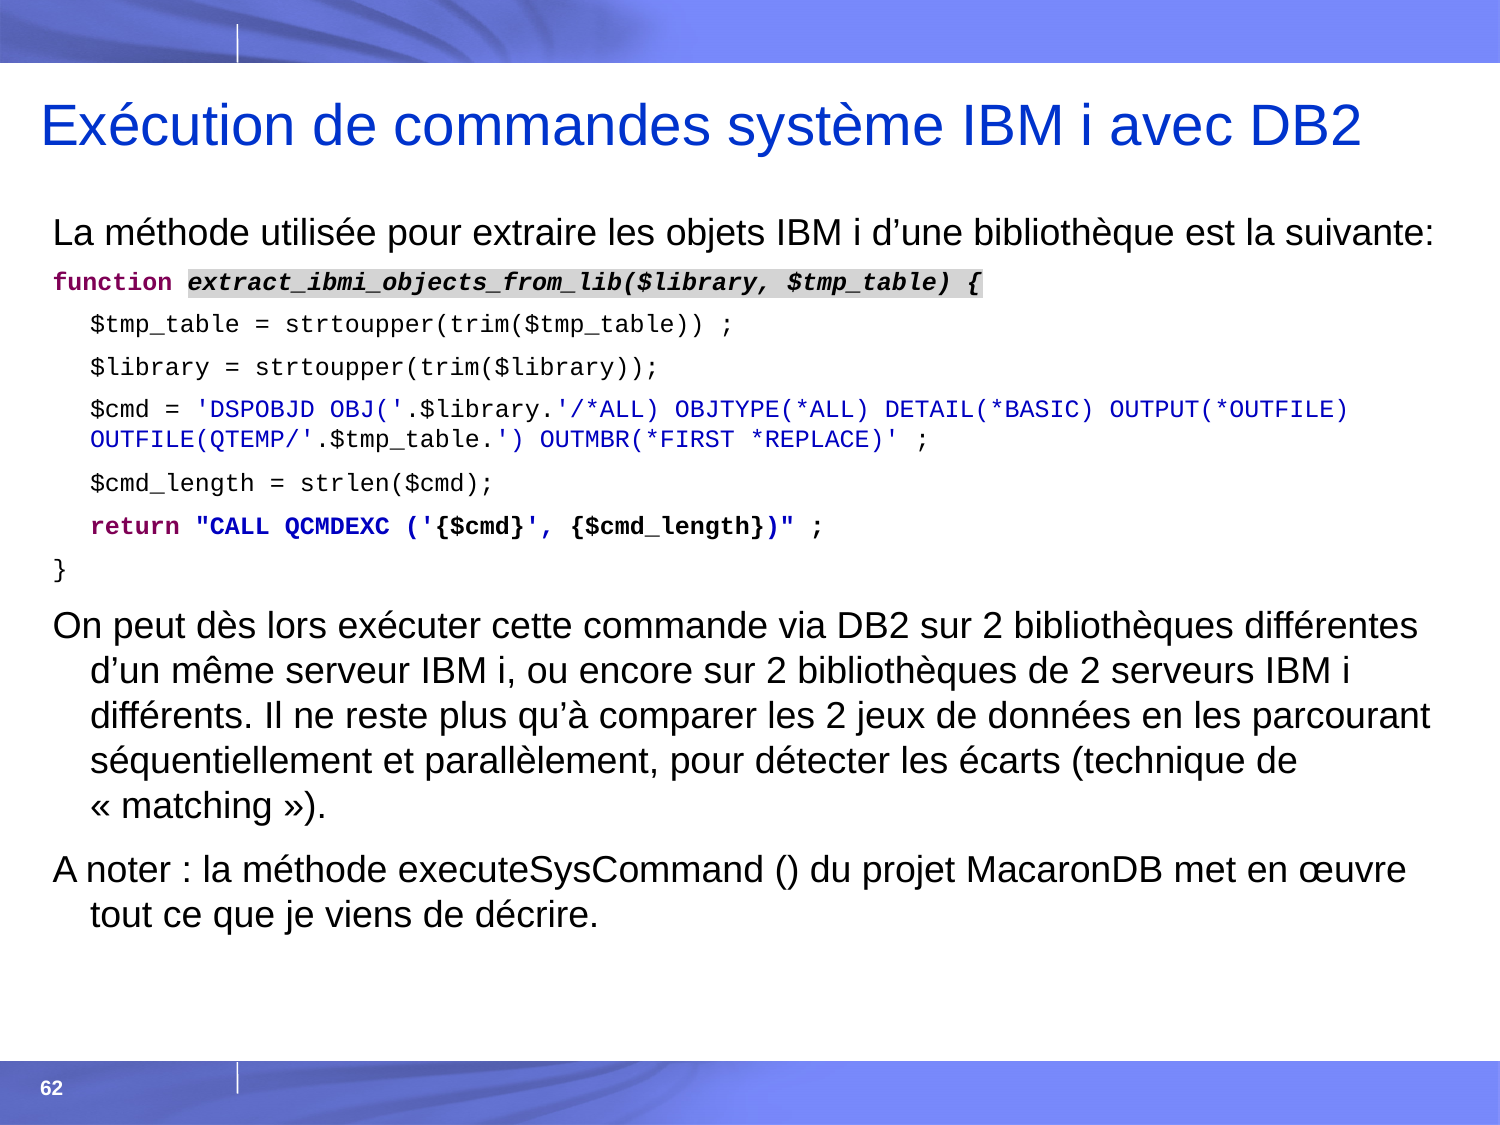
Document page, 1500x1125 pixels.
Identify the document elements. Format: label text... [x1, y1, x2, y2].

picture [0, 0, 1500, 63]
picture [0, 1061, 1500, 1125]
slide_number 62 [25, 1066, 191, 1120]
title Exécution de commandes système IBM i avec DB2 [25, 87, 1450, 170]
list La méthode utilisée pour extraire les objets IBM i d’une bibliothèque est la suivante: function extract_ibmi_objects_from_lib($library, $tmp_table) { $tmp_table = strtoupper(trim($tmp_table)) ; $library = strtoupper(trim($library)); $cmd = 'DSPOBJD OBJ('.$library.'/*ALL) OBJTYPE(*ALL) DETAIL(*BASIC) OUTPUT(*OUTFILE) OUTFILE(QTEMP/'.$tmp_table.') OUTMBR(*FIRST *REPLACE)' ; $cmd_length = strlen($cmd); return "CALL QCMDEXC ('{$cmd}', {$cmd_length})" ; } On peut dès lors exécuter cette commande via DB2 sur 2 bibliothèques différentes d’un même serveur IBM i, ou encore sur 2 bibliothèques de 2 serveurs IBM i différents. Il ne reste plus qu’à comparer les 2 jeux de données en les parcourant séquentiellement et parallèlement, pour détecter les écarts (technique de « matching »). A noter : la méthode executeSysCommand () du projet MacaronDB met en œuvre tout ce que je viens de décrire. [37, 200, 1463, 1038]
